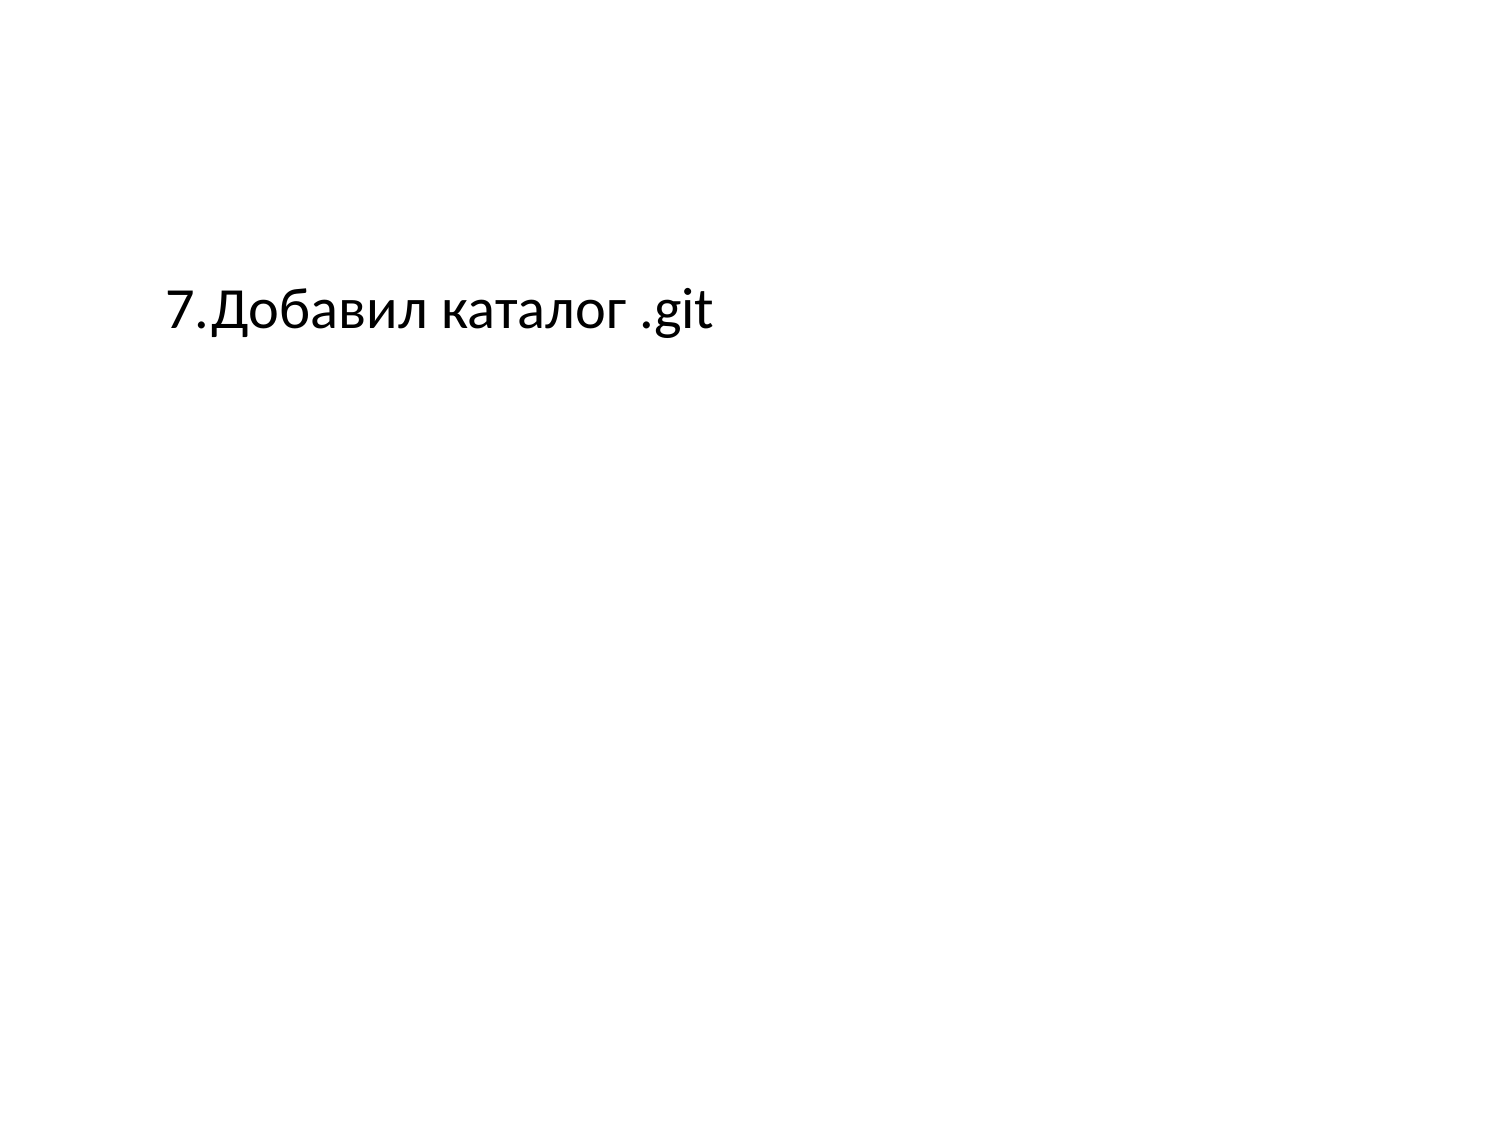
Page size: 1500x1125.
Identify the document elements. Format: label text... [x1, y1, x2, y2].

list Добавил каталог .git [75, 262, 1425, 1005]
